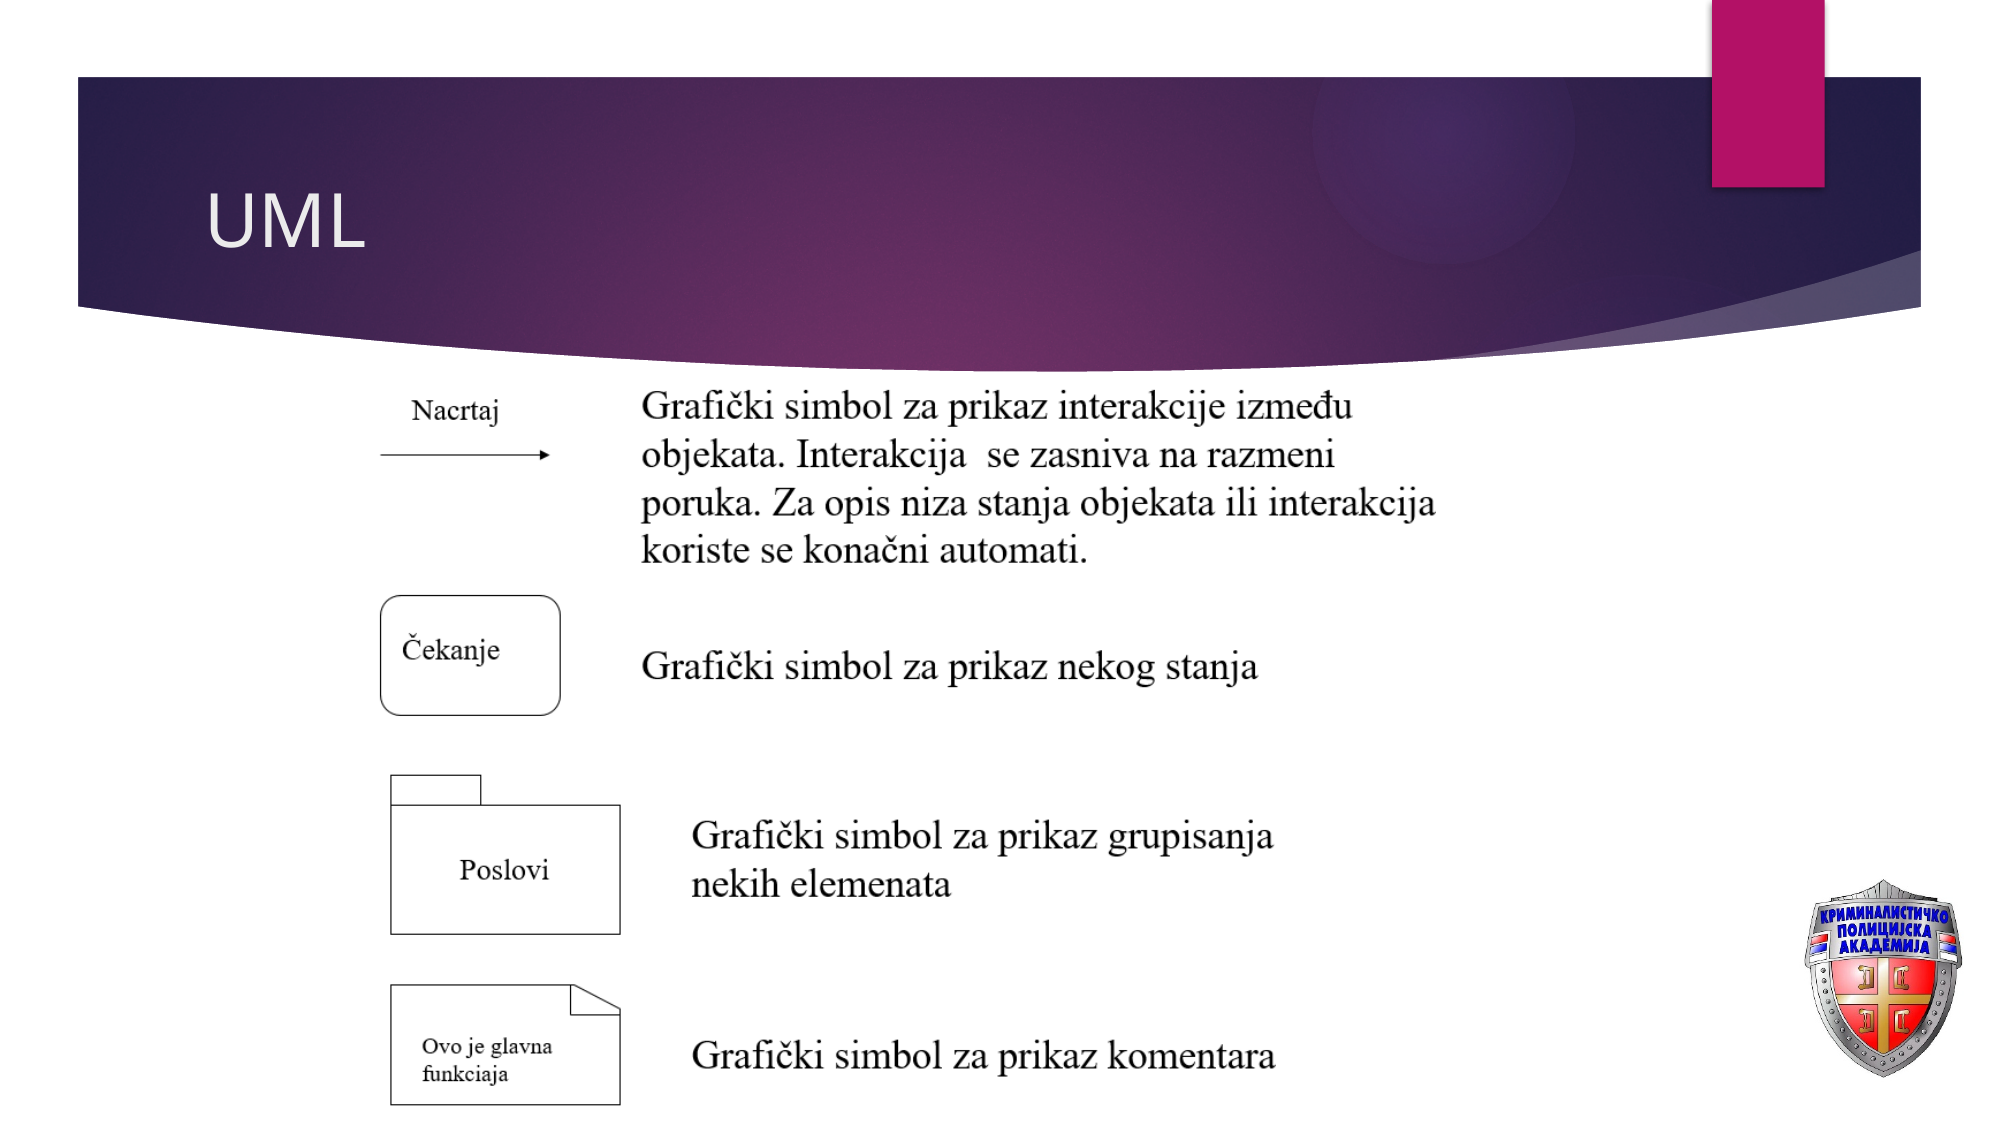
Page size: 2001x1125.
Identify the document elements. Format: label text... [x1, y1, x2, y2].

title UML [189, 159, 1627, 276]
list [372, 375, 1444, 1125]
picture [1766, 831, 2000, 1125]
